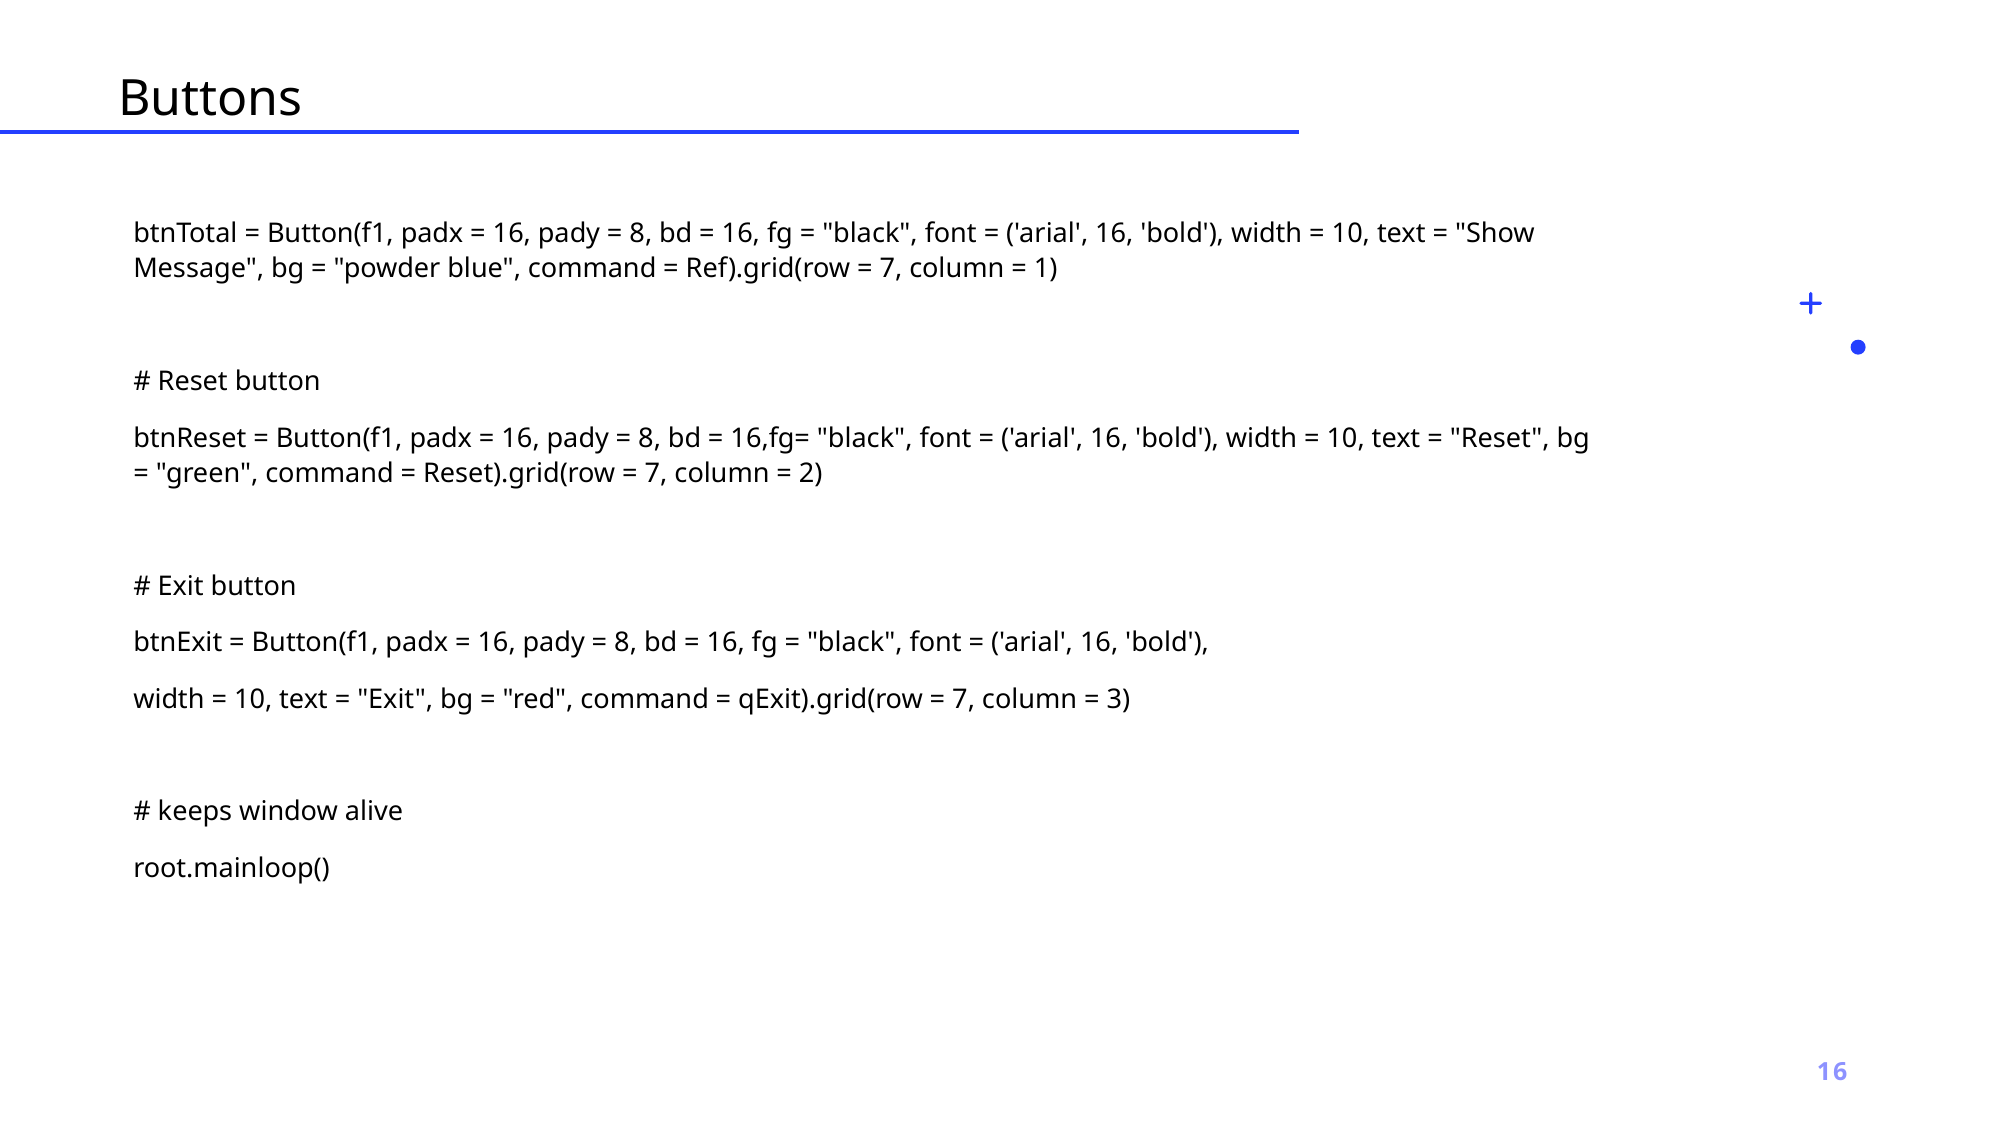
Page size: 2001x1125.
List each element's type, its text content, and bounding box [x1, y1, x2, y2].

slide_number 16 [1412, 1042, 1863, 1103]
list btnTotal = Button(f1, padx = 16, pady = 8, bd = 16, fg = "black", font = ('arial', 16, 'bold'), width = 10, text = "Show Message", bg = "powder blue", command = Ref).grid(row = 7, column = 1) # Reset button btnReset = Button(f1, padx = 16, pady = 8, bd = 16,fg= "black", font = ('arial', 16, 'bold'), width = 10, text = "Reset", bg = "green", command = Reset).grid(row = 7, column = 2) # Exit button btnExit = Button(f1, padx = 16, pady = 8, bd = 16, fg = "black", font = ('arial', 16, 'bold'), width = 10, text = "Exit", bg = "red", command = qExit).grid(row = 7, column = 3) # keeps window alive root.mainloop() [118, 204, 1617, 1045]
title Buttons [103, 0, 1119, 134]
